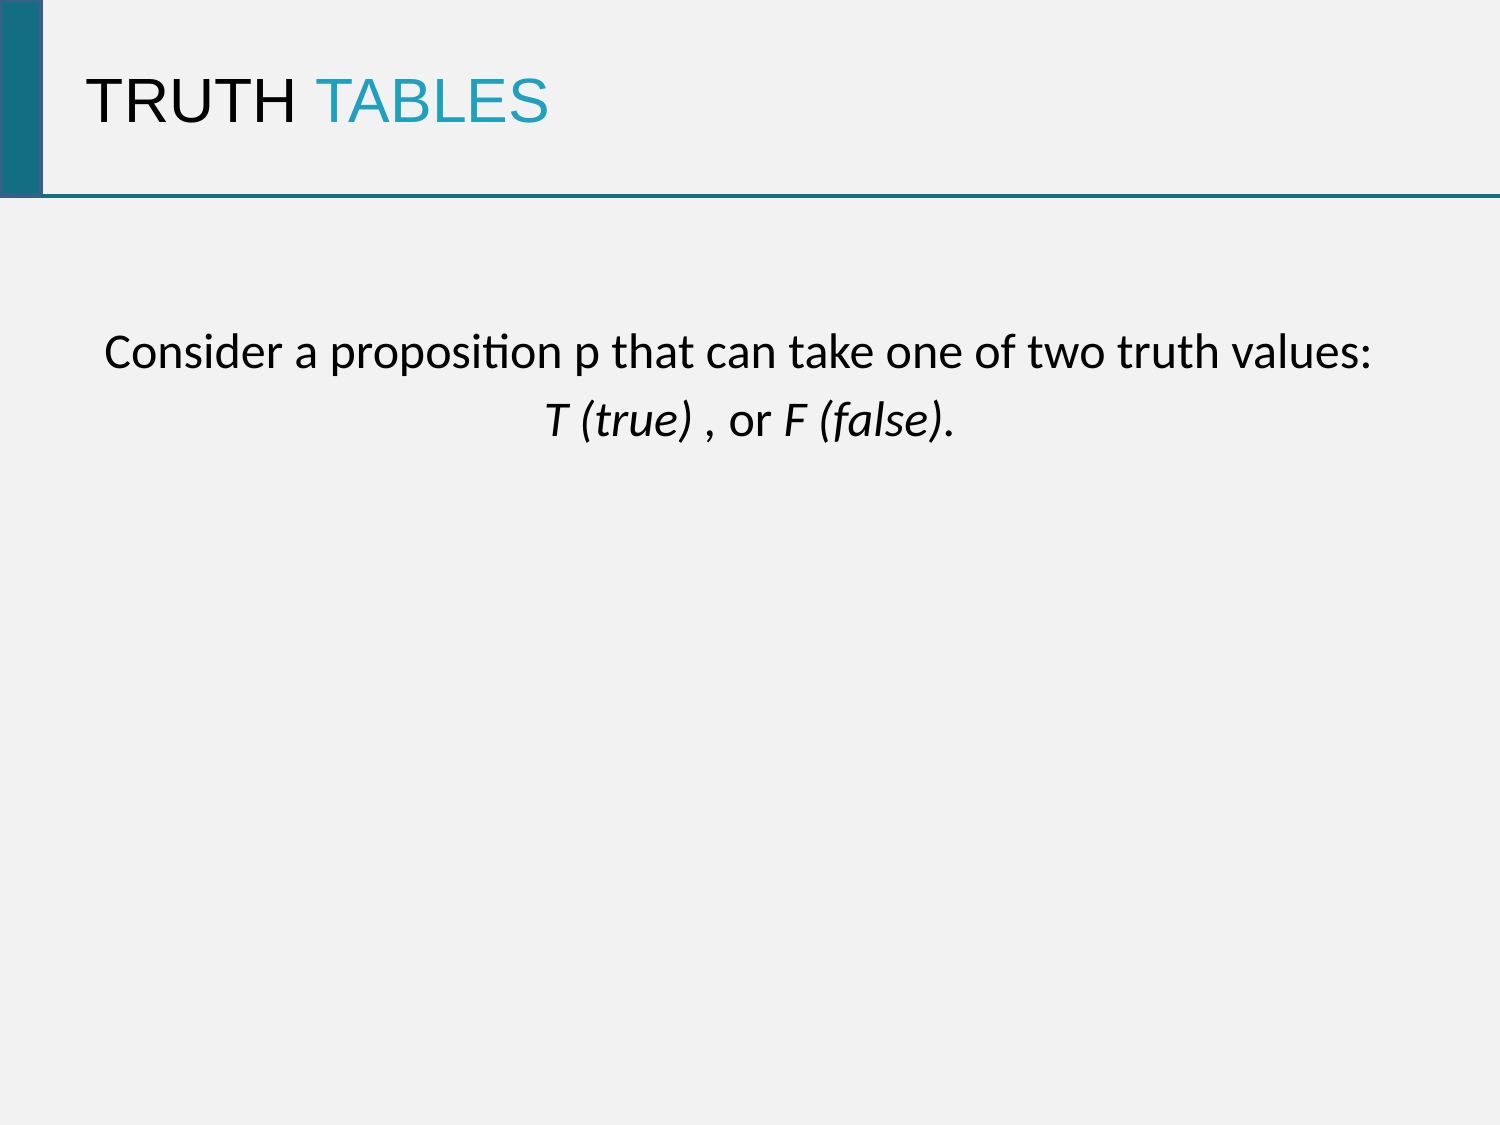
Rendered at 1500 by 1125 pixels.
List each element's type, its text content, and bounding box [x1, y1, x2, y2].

list Consider a proposition p that can take one of two truth values: T (true) , or F (false). [70, 243, 1430, 1100]
text_box TRUTH TABLES [70, 0, 1294, 194]
text_box [0, 0, 42, 197]
